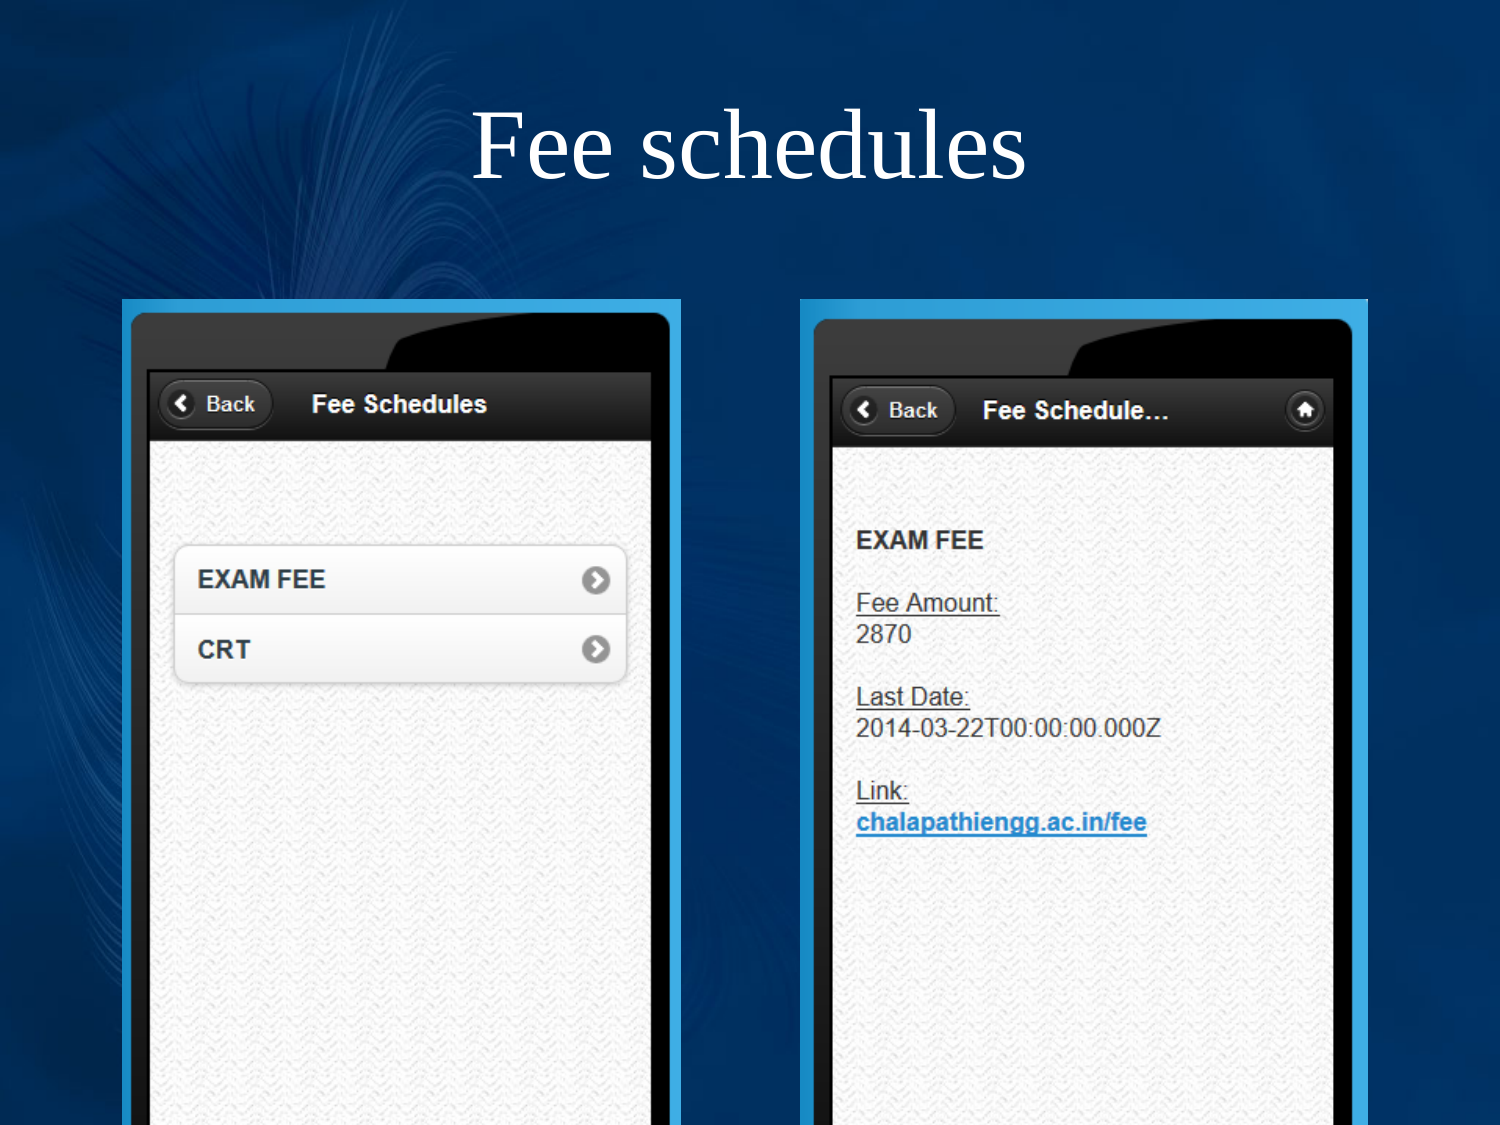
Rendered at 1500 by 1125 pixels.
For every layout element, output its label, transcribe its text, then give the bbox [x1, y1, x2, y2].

title Fee schedules [75, 45, 1425, 233]
list [75, 262, 1425, 1005]
picture [0, 0, 1500, 1125]
